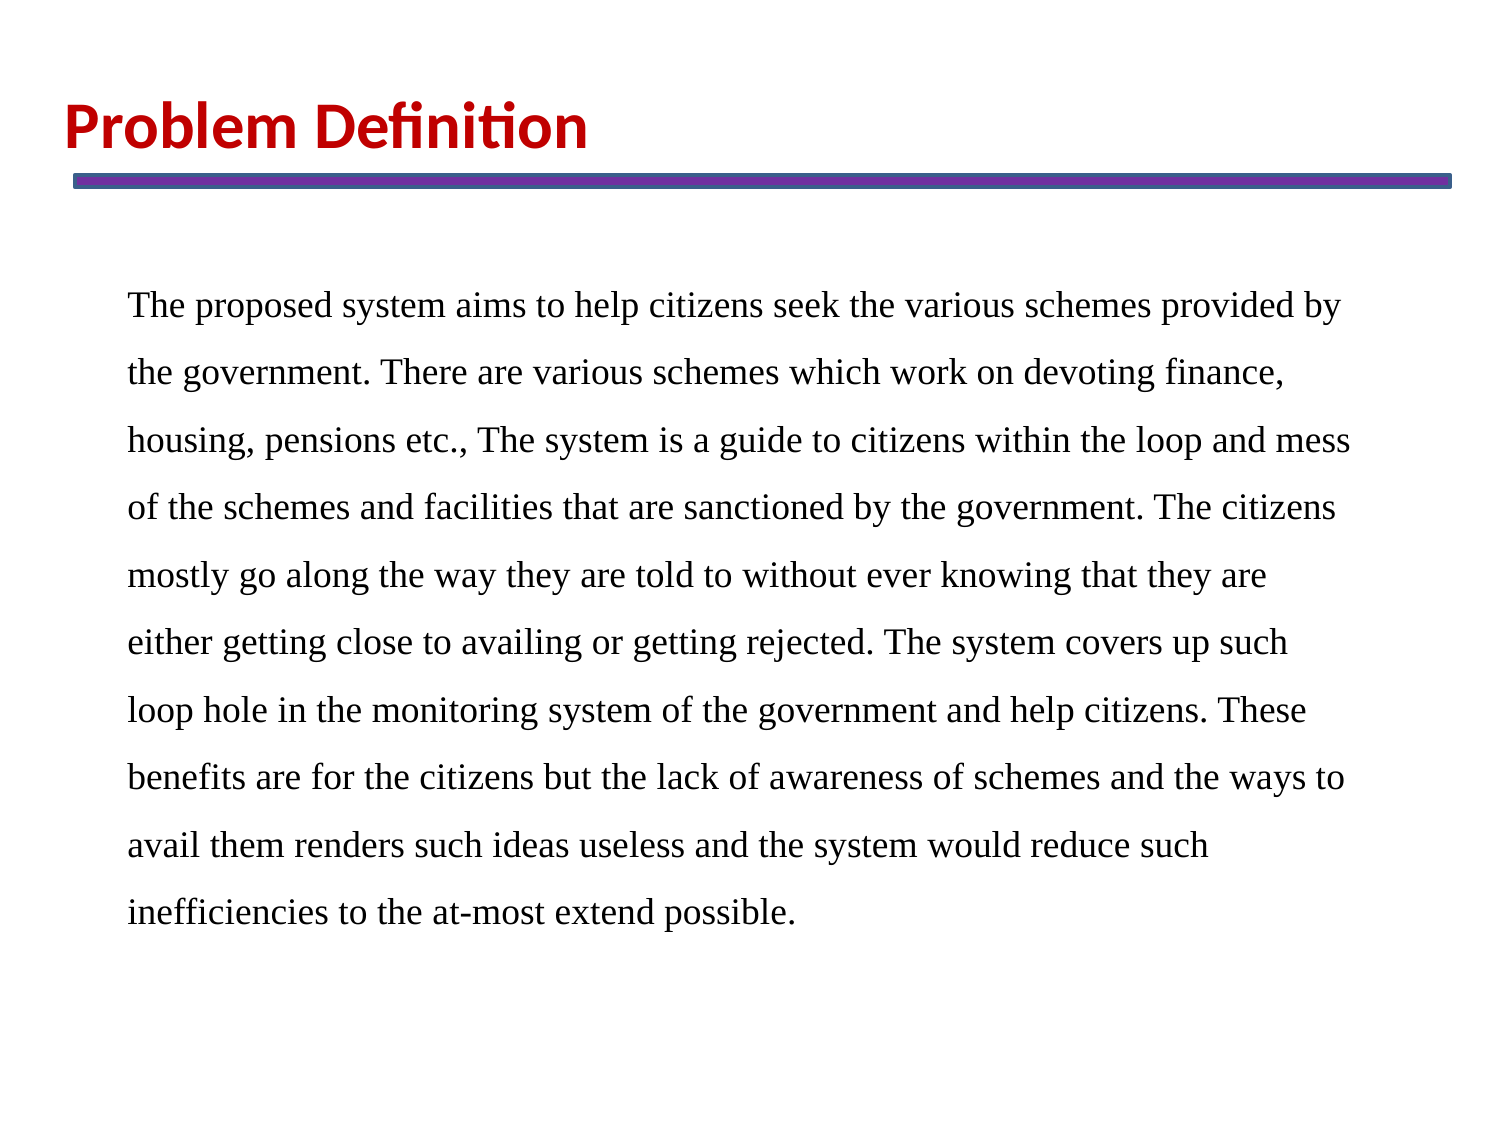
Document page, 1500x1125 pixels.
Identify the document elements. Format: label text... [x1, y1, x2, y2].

text_box The proposed system aims to help citizens seek the various schemes provided by the government. There are various schemes which work on devoting finance, housing, pensions etc., The system is a guide to citizens within the loop and mess of the schemes and facilities that are sanctioned by the government. The citizens mostly go along the way they are told to without ever knowing that they are either getting close to availing or getting rejected. The system covers up such loop hole in the monitoring system of the government and help citizens. These benefits are for the citizens but the lack of awareness of schemes and the ways to avail them renders such ideas useless and the system would reduce such inefficiencies to the at-most extend possible. [112, 249, 1375, 940]
text_box [75, 174, 1450, 188]
text_box Problem Definition [50, 74, 700, 170]
